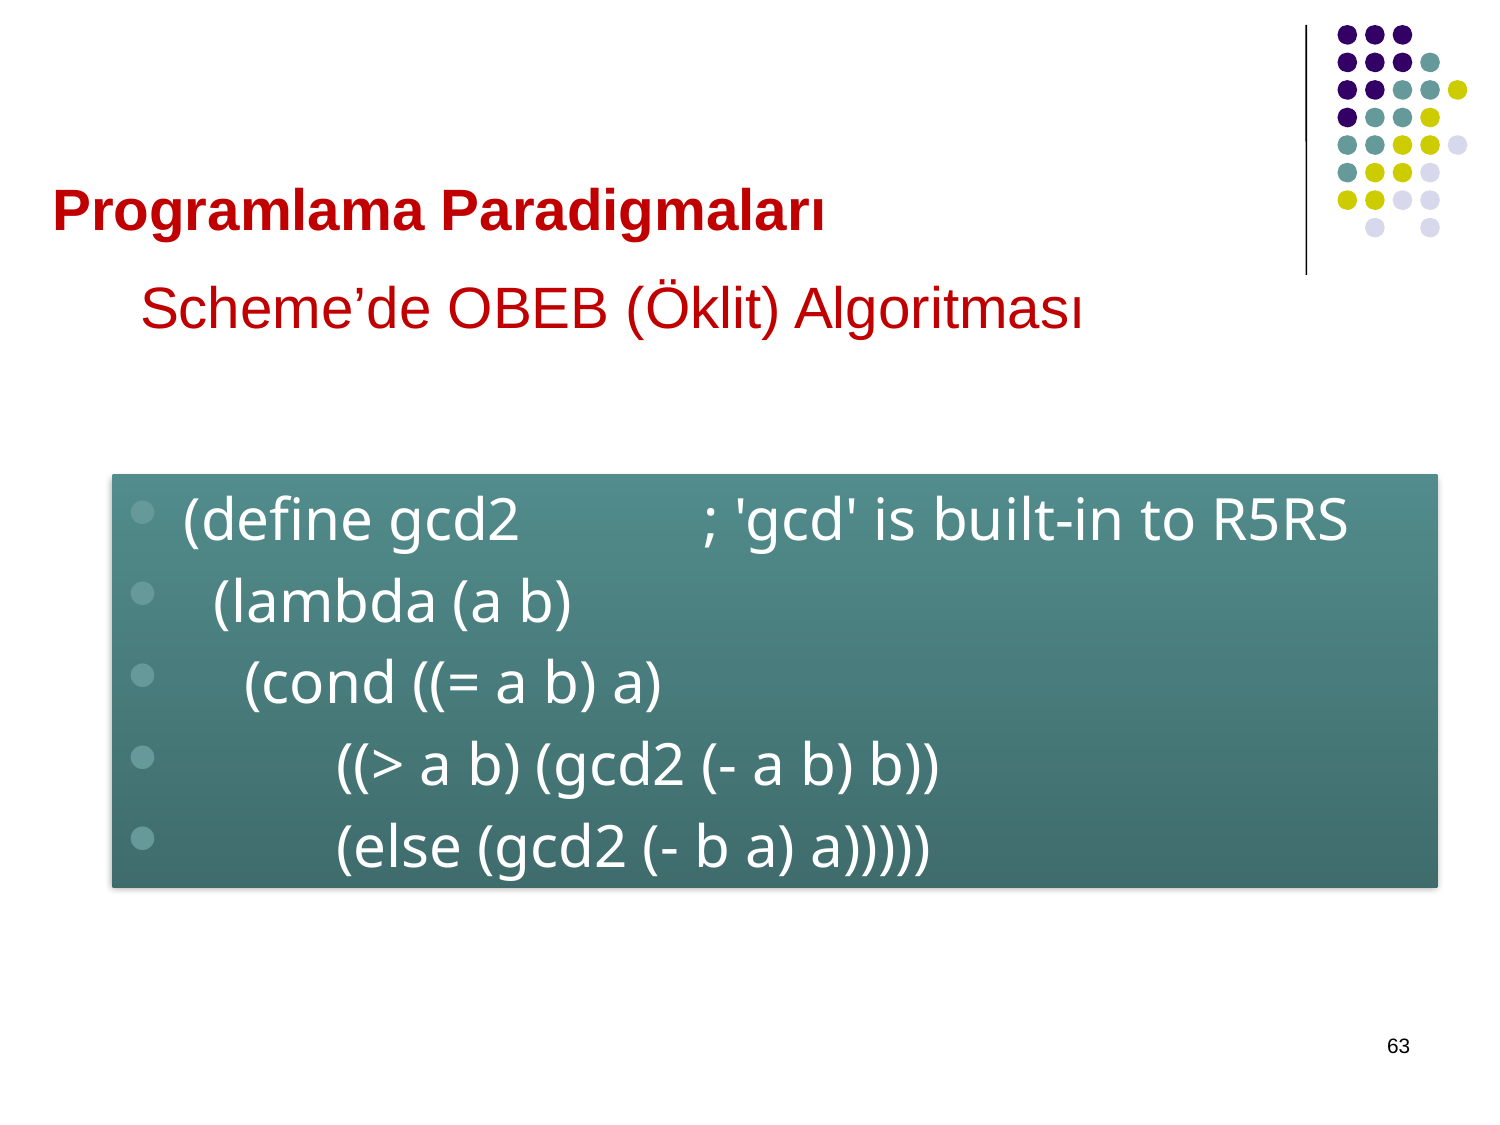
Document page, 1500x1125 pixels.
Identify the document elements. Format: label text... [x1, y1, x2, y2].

text_box (define gcd2 ; 'gcd' is built-in to R5RS (lambda (a b) (cond ((= a b) a) ((> a b) (gcd2 (- a b) b)) (else (gcd2 (- b a) a))))) [112, 474, 1438, 888]
slide_number 63 [1074, 1025, 1425, 1100]
text_box Scheme’de OBEB (Öklit) Algoritması [124, 262, 1325, 450]
title Programlama Paradigmaları [35, 35, 1302, 252]
